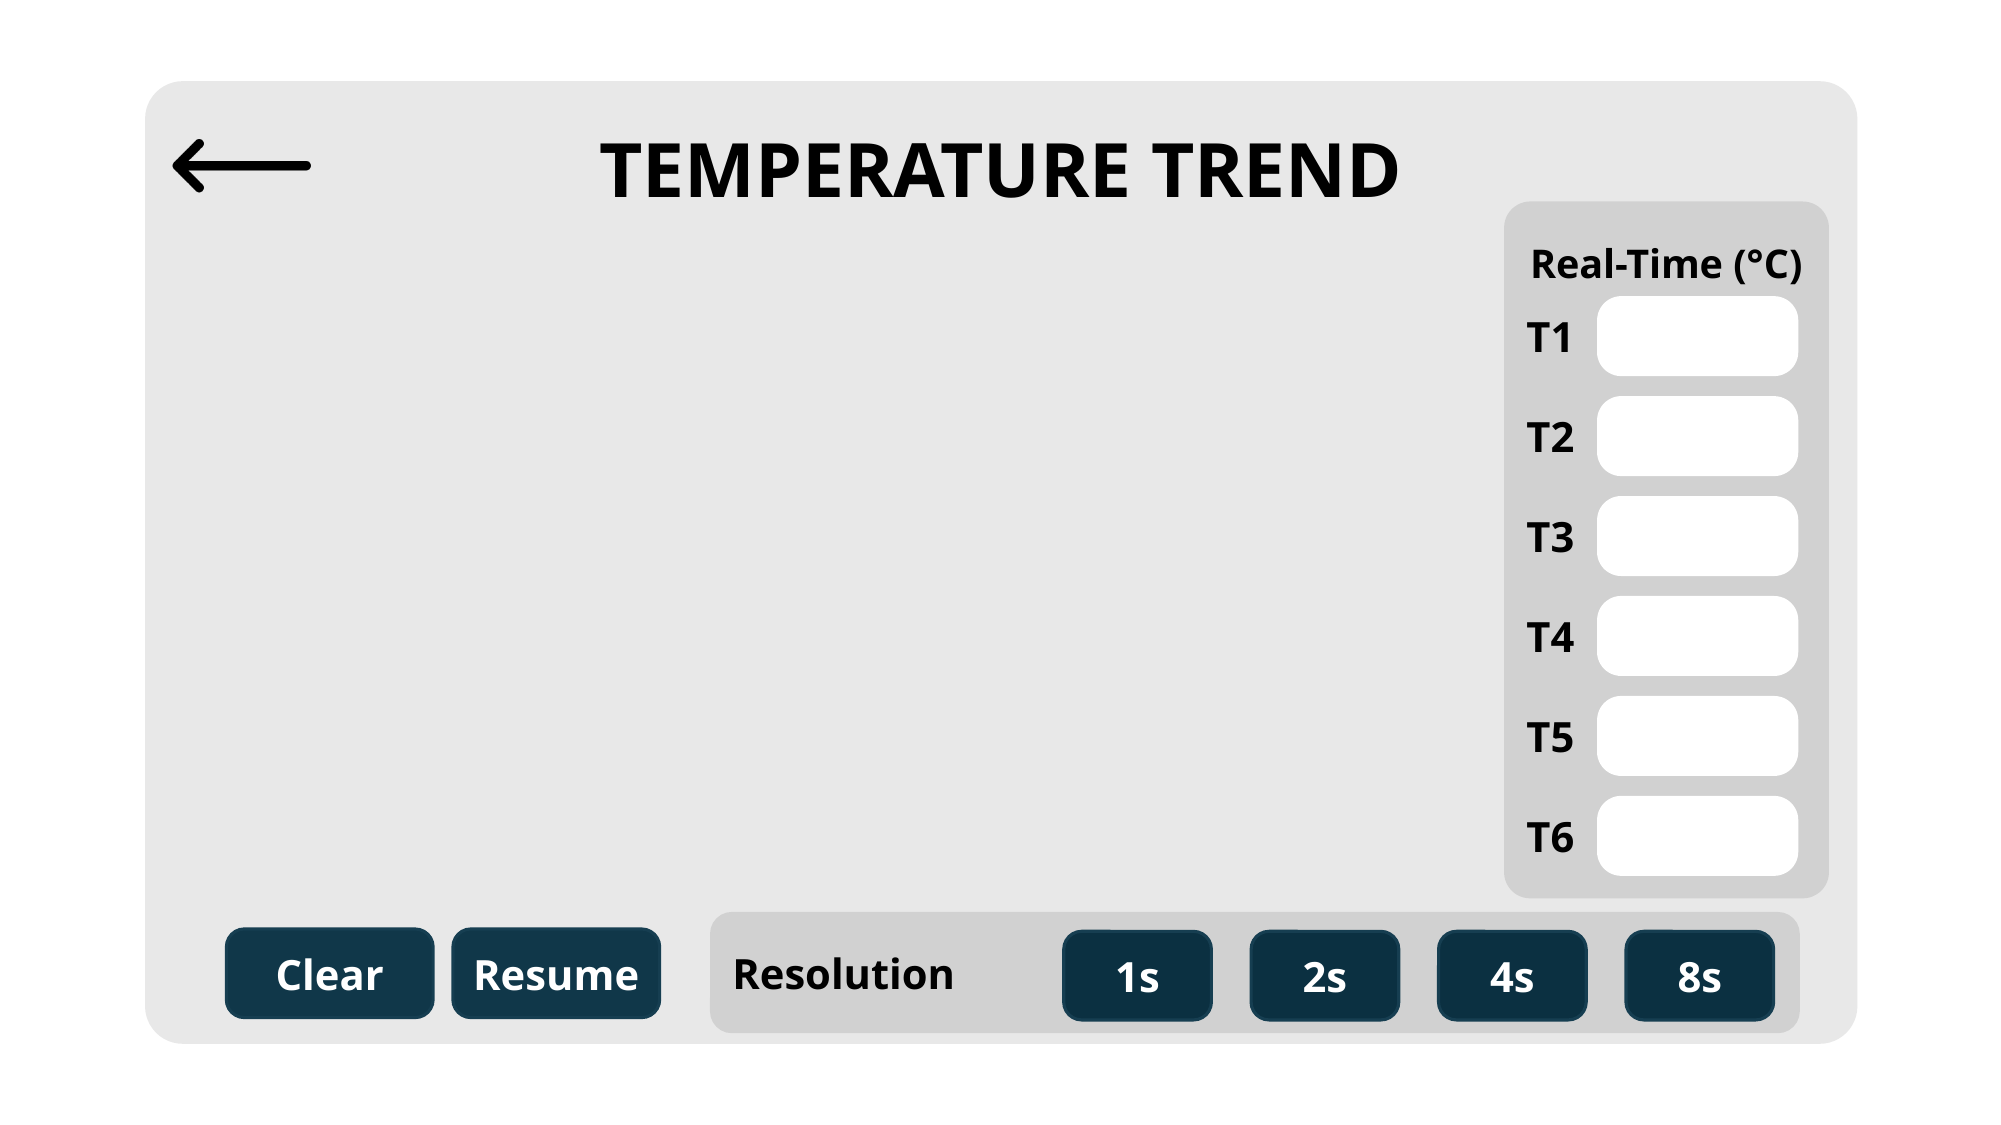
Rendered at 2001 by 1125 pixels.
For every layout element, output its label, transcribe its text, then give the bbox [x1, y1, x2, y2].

text_box Real-Time (°C) T1 T2 T3 T4 T5 T6 [1502, 199, 1831, 900]
picture [166, 90, 318, 242]
text_box Resume [451, 927, 662, 1020]
text_box [1595, 594, 1800, 678]
text_box 2s [1249, 929, 1401, 1022]
text_box 8s [1624, 929, 1776, 1022]
text_box [1595, 294, 1800, 378]
text_box [113, 59, 1887, 1066]
text_box [1595, 494, 1800, 578]
text_box [1595, 694, 1800, 778]
text_box 4s [1436, 929, 1588, 1022]
text_box [1595, 394, 1800, 478]
text_box 1s [1062, 929, 1213, 1022]
text_box Clear [224, 927, 435, 1020]
text_box [1595, 794, 1800, 878]
